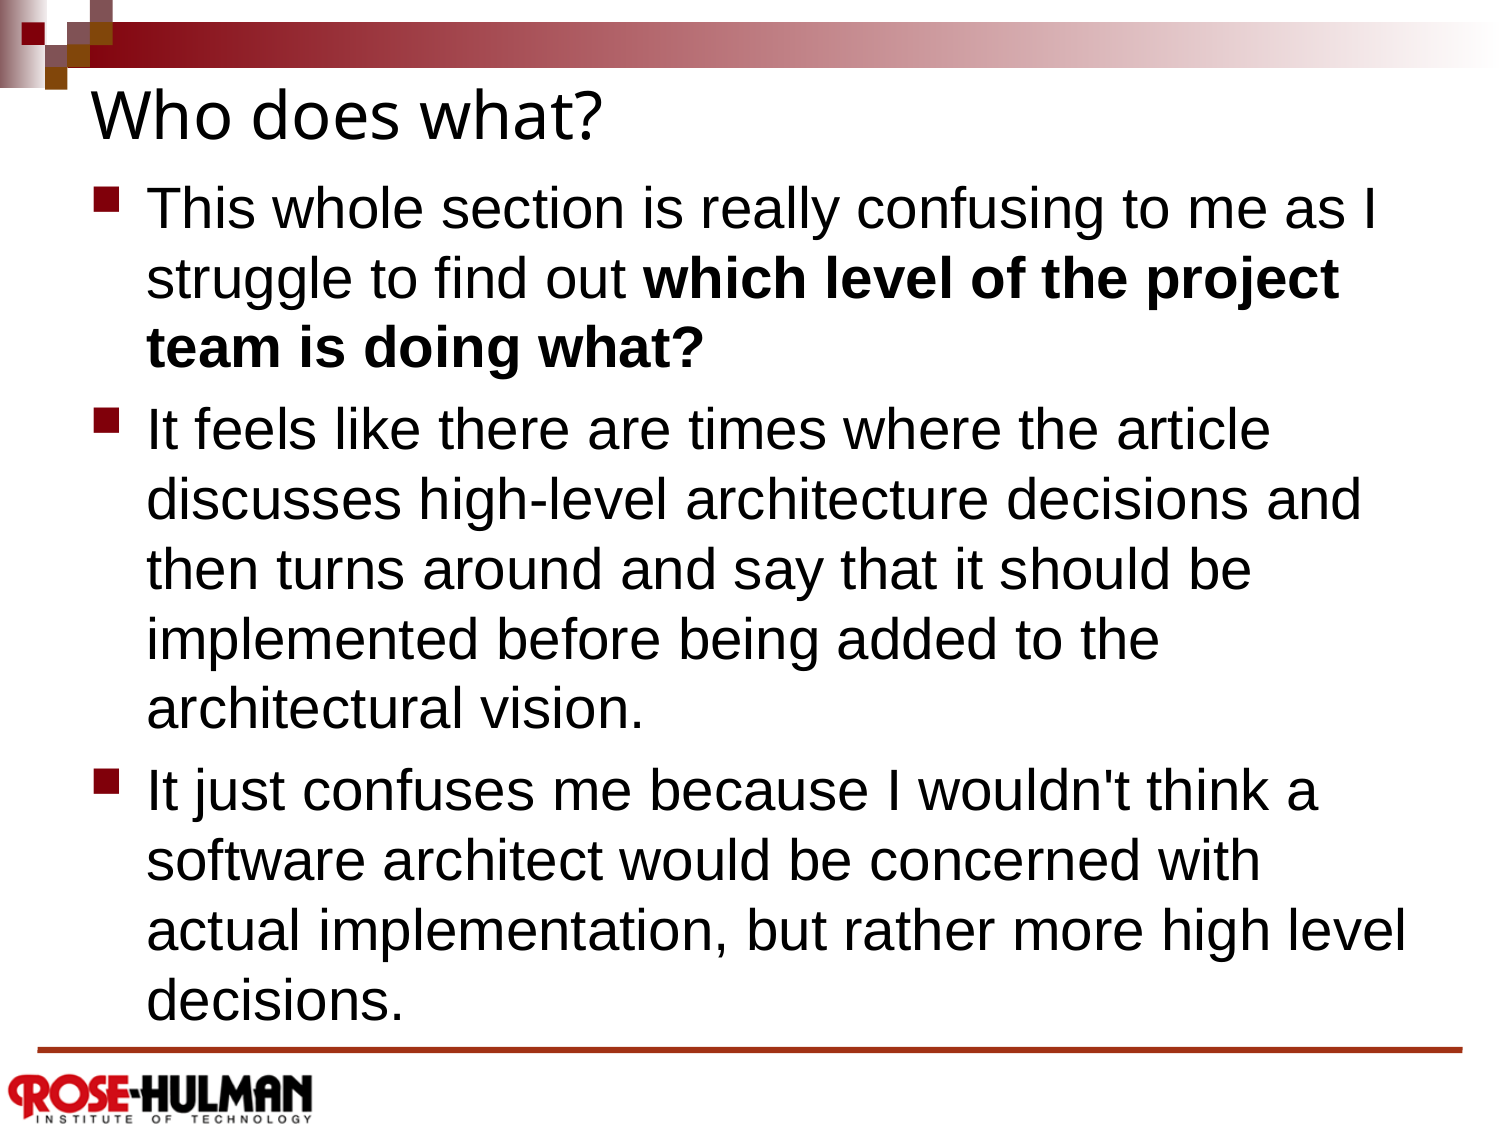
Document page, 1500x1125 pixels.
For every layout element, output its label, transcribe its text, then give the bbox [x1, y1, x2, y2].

list This whole section is really confusing to me as I struggle to find out which level of the project team is doing what? It feels like there are times where the article discusses high-level architecture decisions and then turns around and say that it should be implemented before being added to the architectural vision. It just confuses me because I wouldn't think a software architect would be concerned with actual implementation, but rather more high level decisions. [74, 162, 1426, 1051]
picture [0, 1071, 325, 1125]
title Who does what? [74, 62, 1426, 162]
